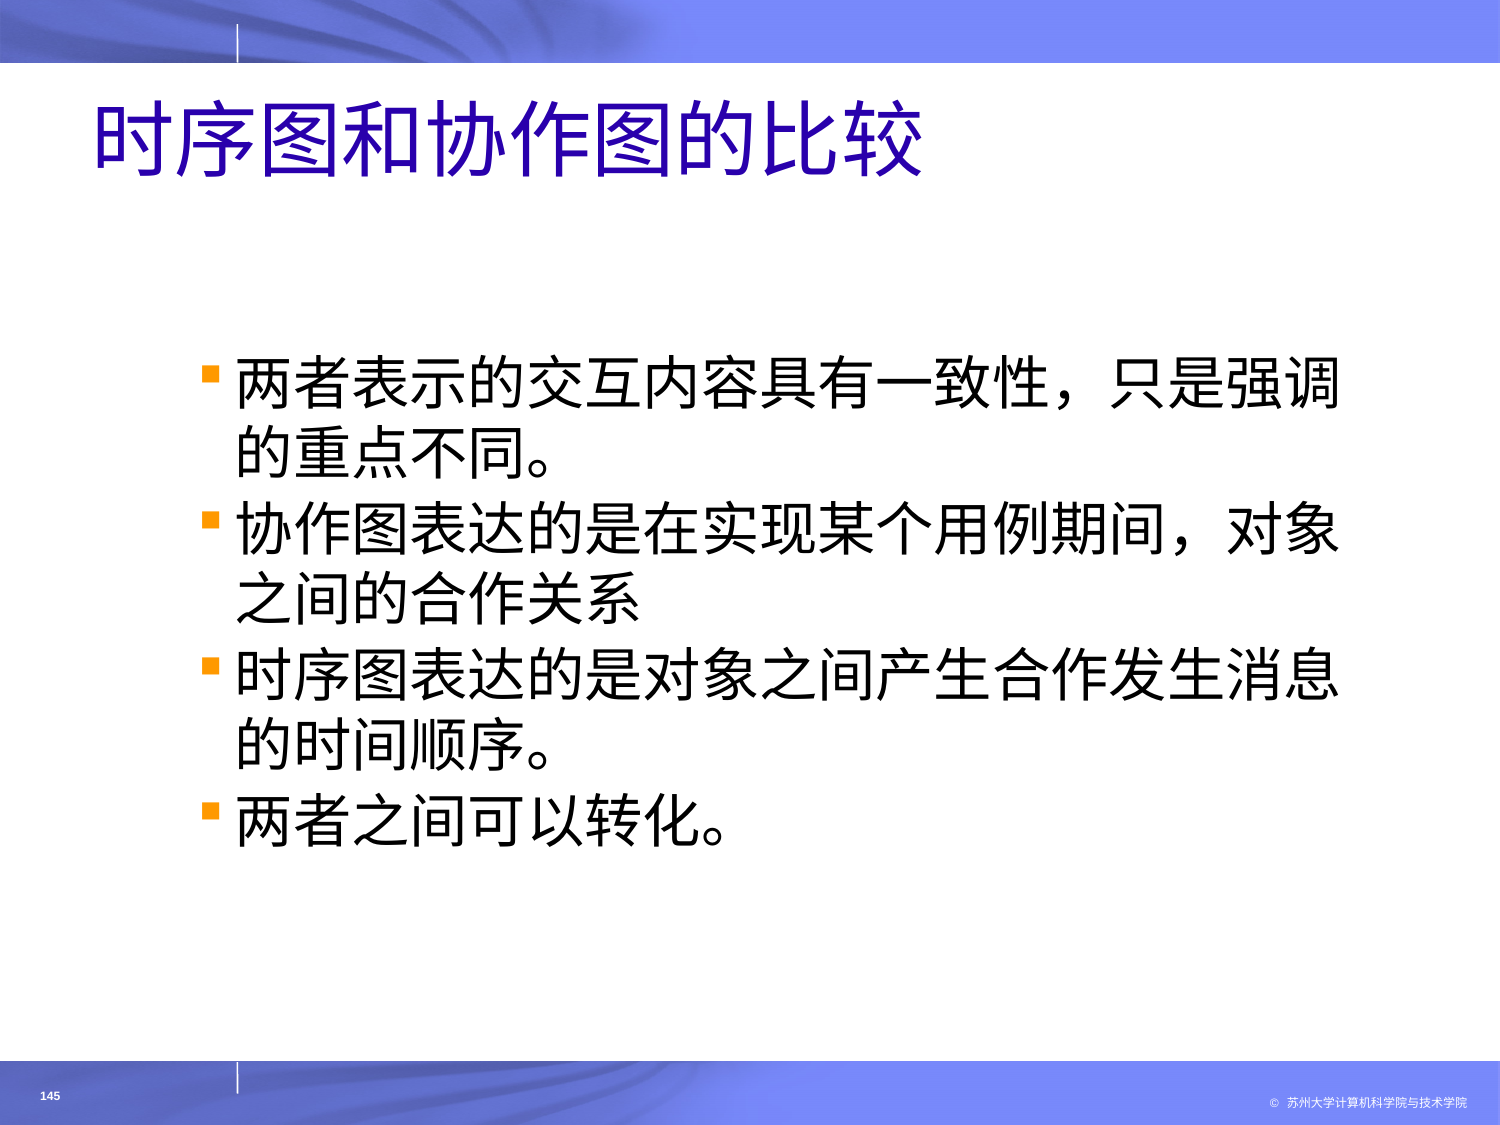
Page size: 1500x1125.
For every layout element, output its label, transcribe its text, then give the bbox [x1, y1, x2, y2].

picture [0, 1061, 1500, 1125]
list 两者表示的交互内容具有一致性，只是强调的重点不同。 协作图表达的是在实现某个用例期间，对象之间的合作关系 时序图表达的是对象之间产生合作发生消息的时间顺序。 两者之间可以转化。 [182, 263, 1388, 904]
picture [0, 0, 1500, 63]
slide_number 145 [25, 1066, 191, 1120]
title 时序图和协作图的比较 [76, 91, 1430, 210]
